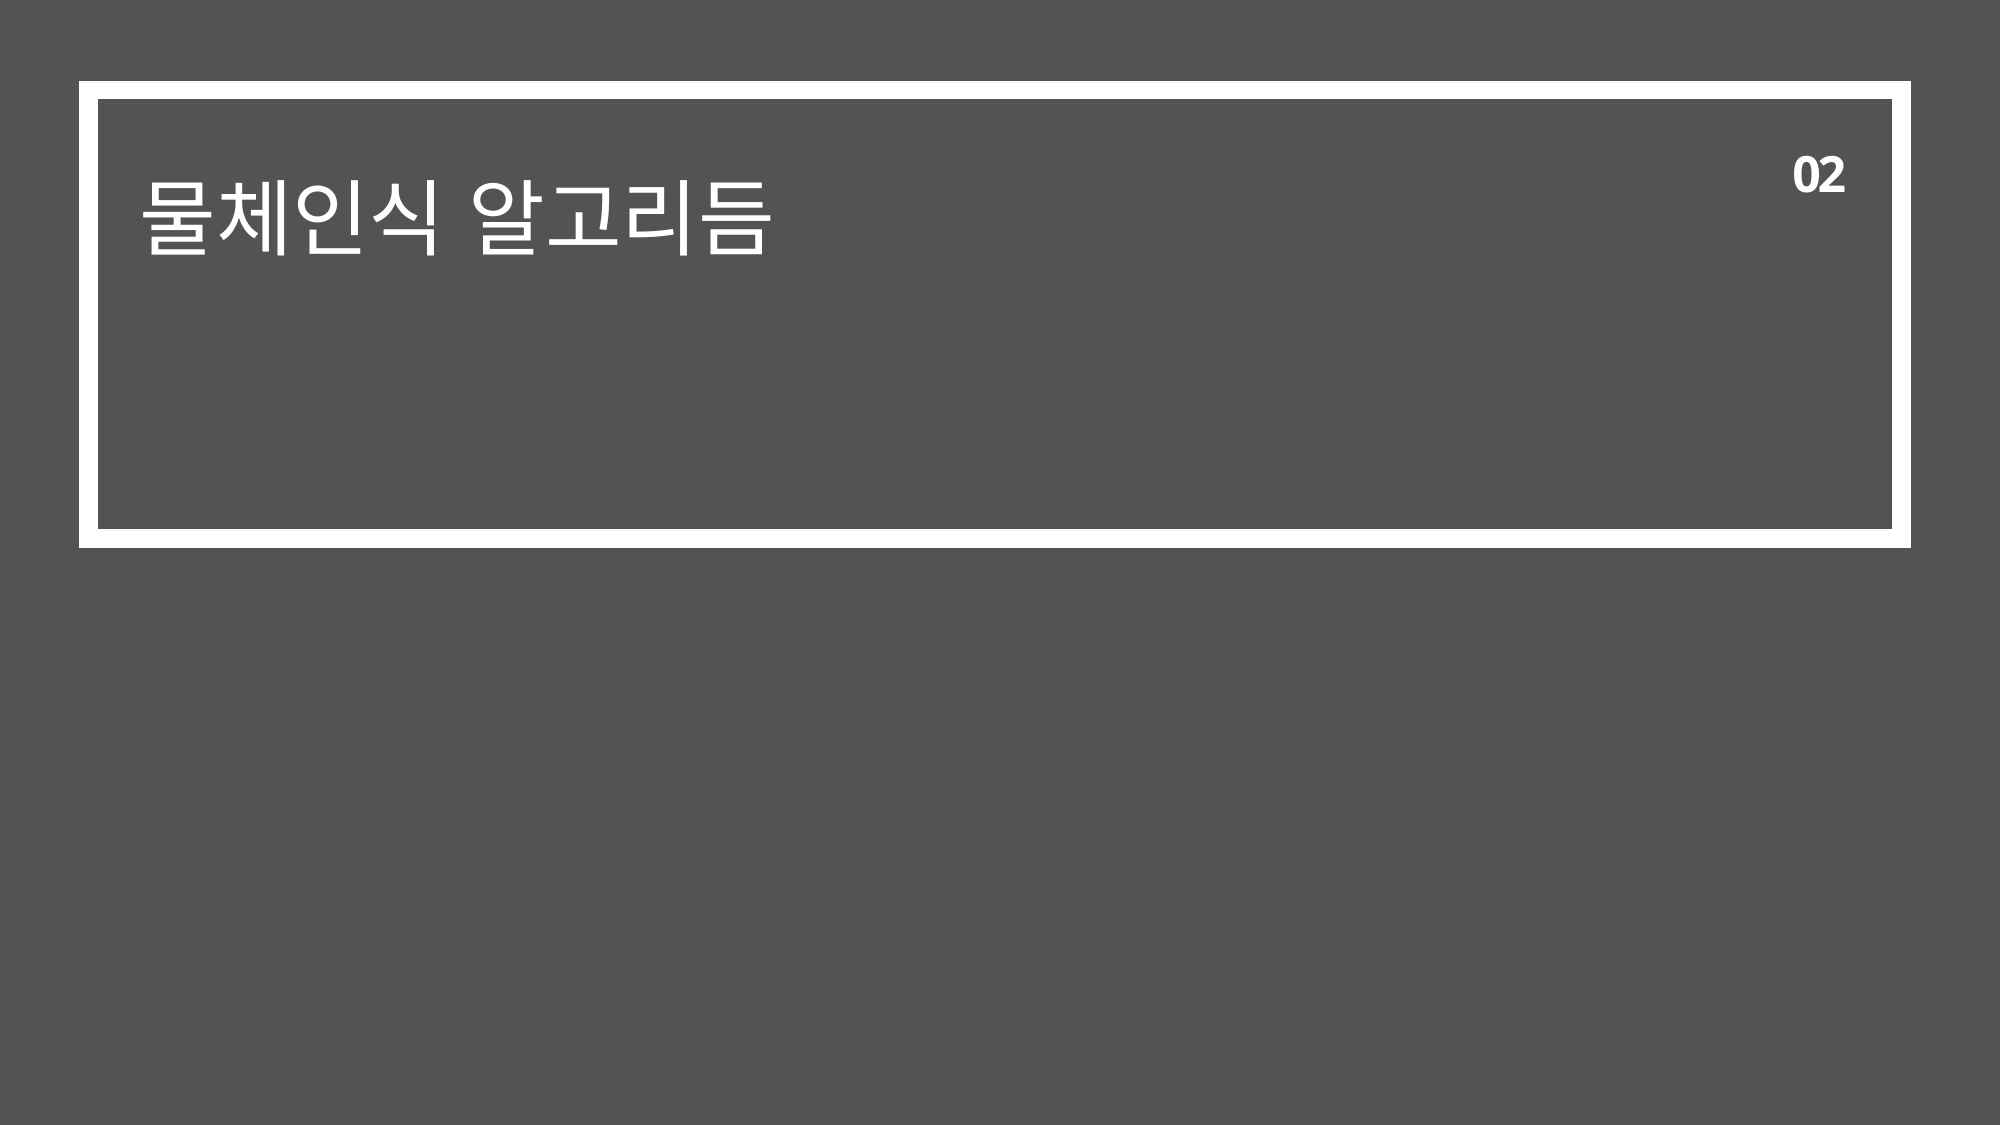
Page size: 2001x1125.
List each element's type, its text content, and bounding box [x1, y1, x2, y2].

text_box [87, 89, 1903, 540]
text_box 물체인식 알고리듬 [124, 101, 1274, 343]
text_box 02 [1491, 78, 1862, 256]
